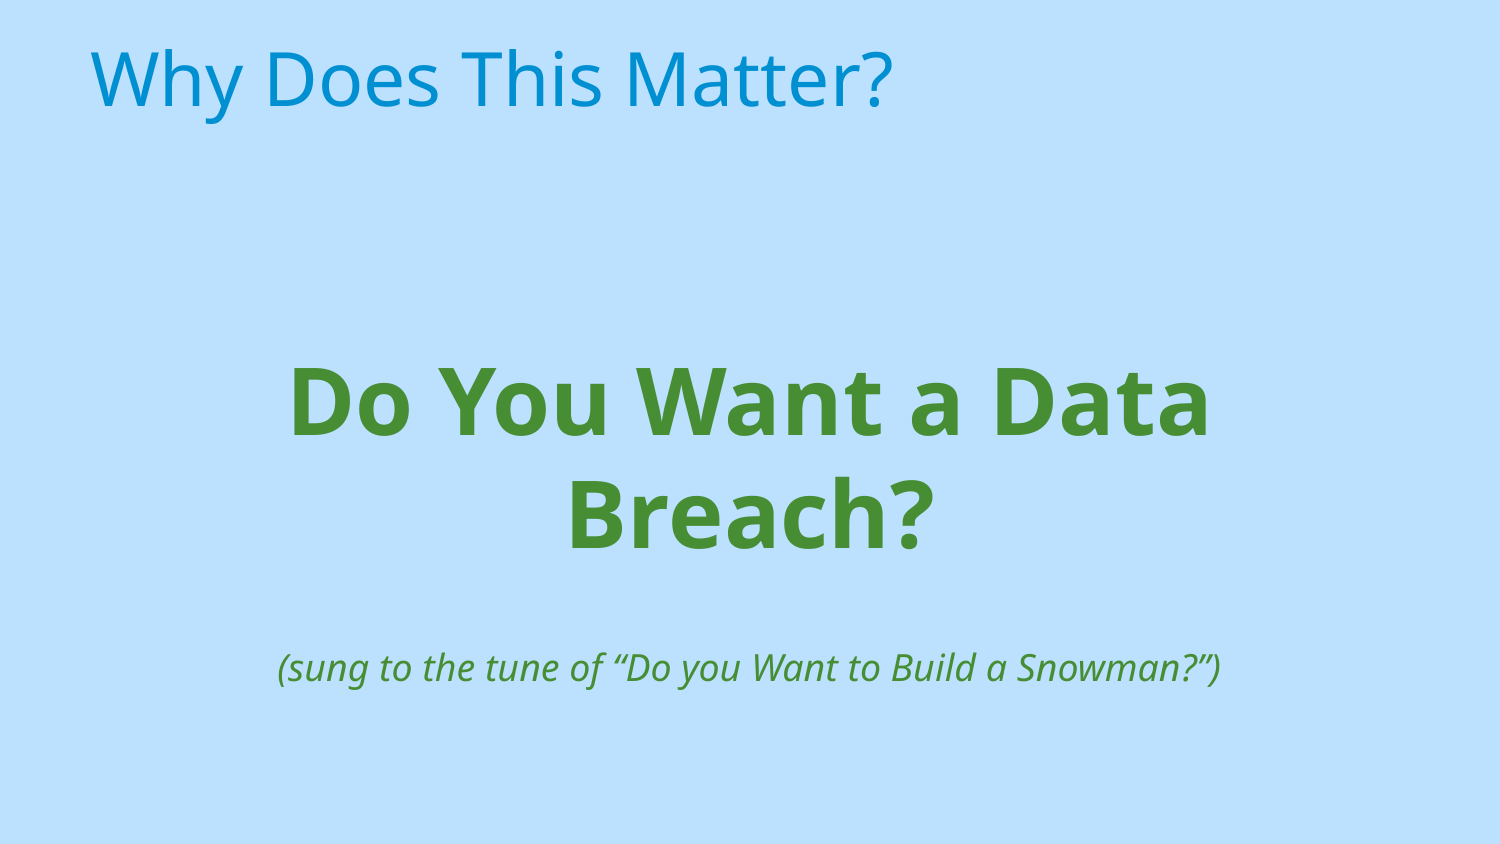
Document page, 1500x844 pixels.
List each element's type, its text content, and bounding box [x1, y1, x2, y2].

title Why Does This Matter? [75, 41, 1425, 142]
list Do You Want a Data Breach? (sung to the tune of “Do you Want to Build a Snowman?”) [75, 185, 1425, 743]
